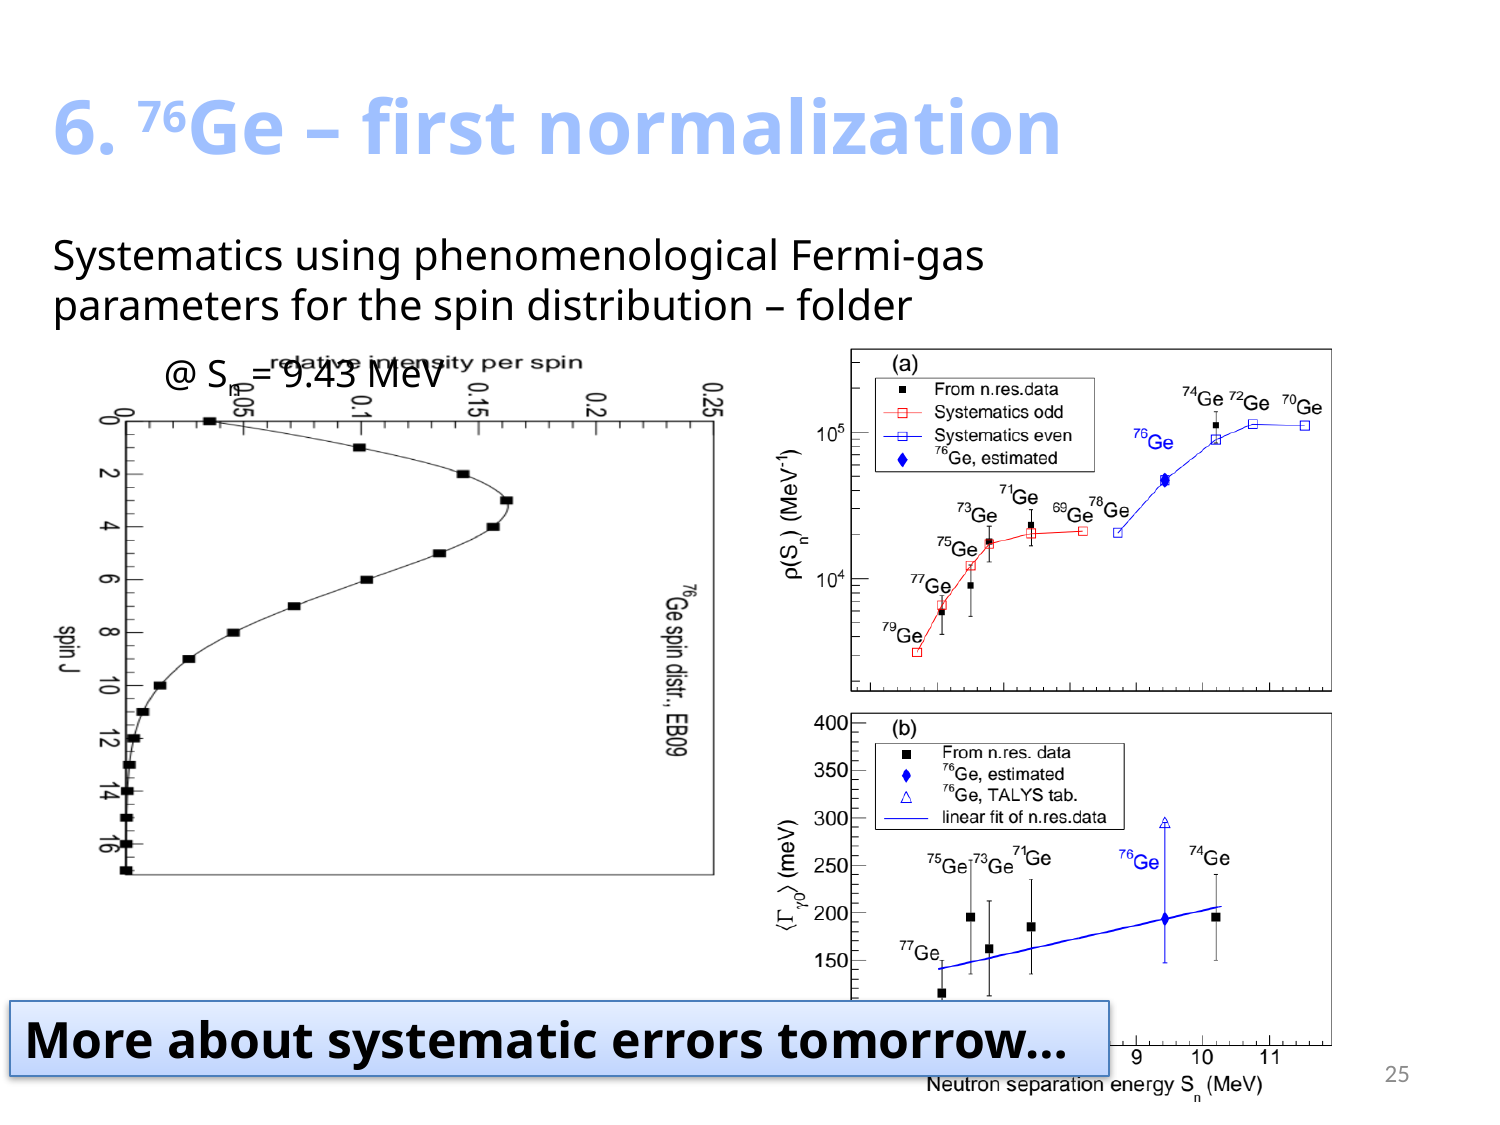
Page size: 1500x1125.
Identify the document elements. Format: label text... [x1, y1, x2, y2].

text_box Systematics using phenomenological Fermi-gas parameters for the spin distribution – folder systematics_D0_Gg [38, 221, 1191, 386]
picture [95, 278, 692, 991]
picture [768, 335, 1353, 1107]
slide_number 25 [1357, 1042, 1425, 1103]
text_box 6. 76Ge – first normalization [38, 4, 1398, 246]
text_box More about systematic errors tomorrow… [9, 1000, 763, 1077]
